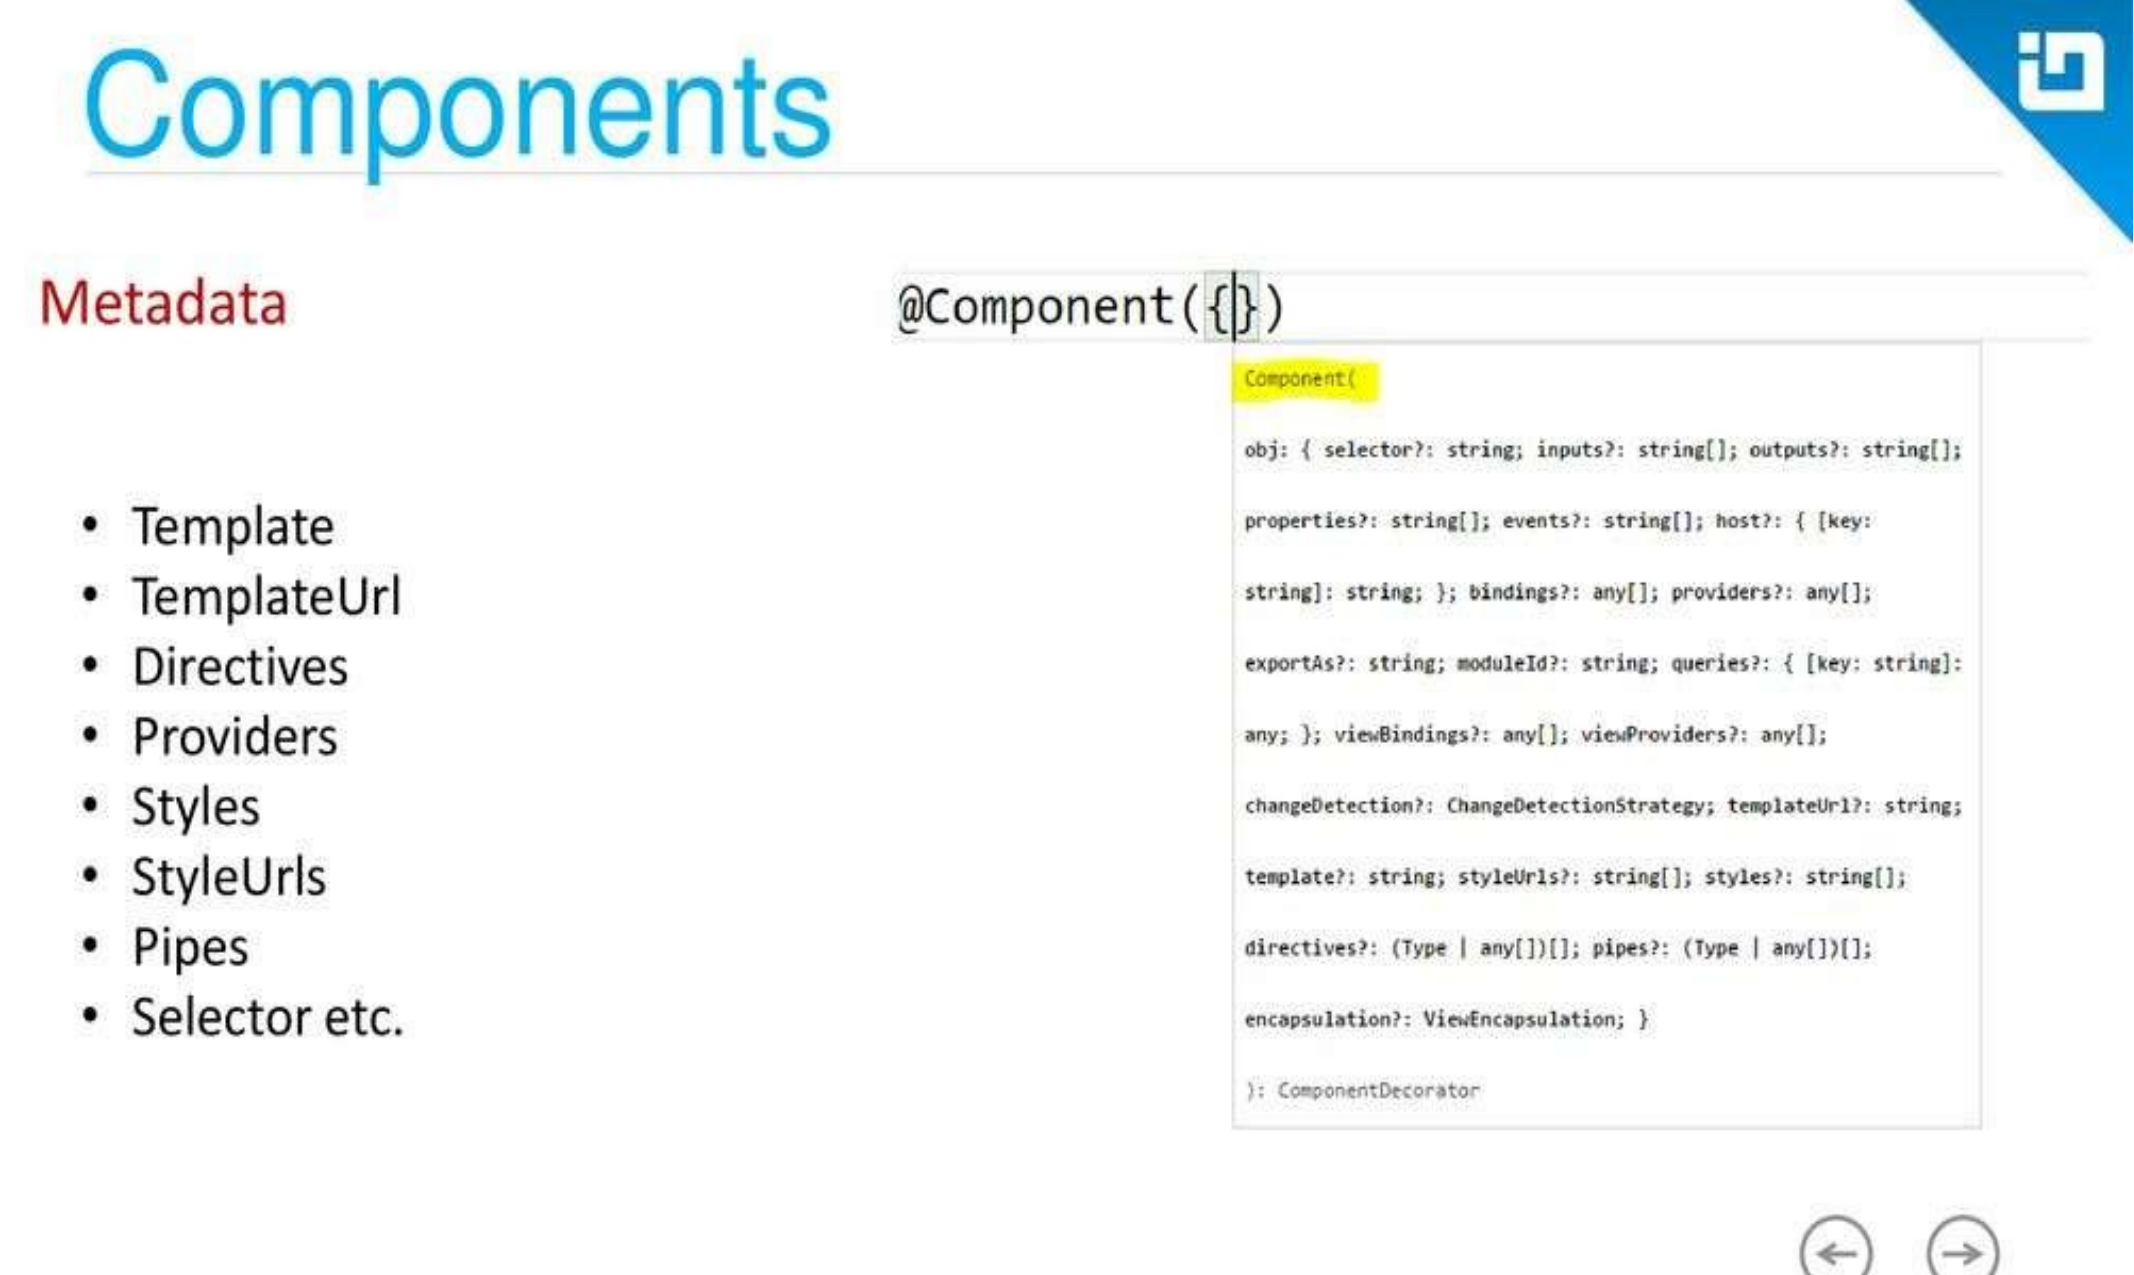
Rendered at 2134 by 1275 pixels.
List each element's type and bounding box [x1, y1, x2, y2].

text_box [24, 0, 2134, 1275]
